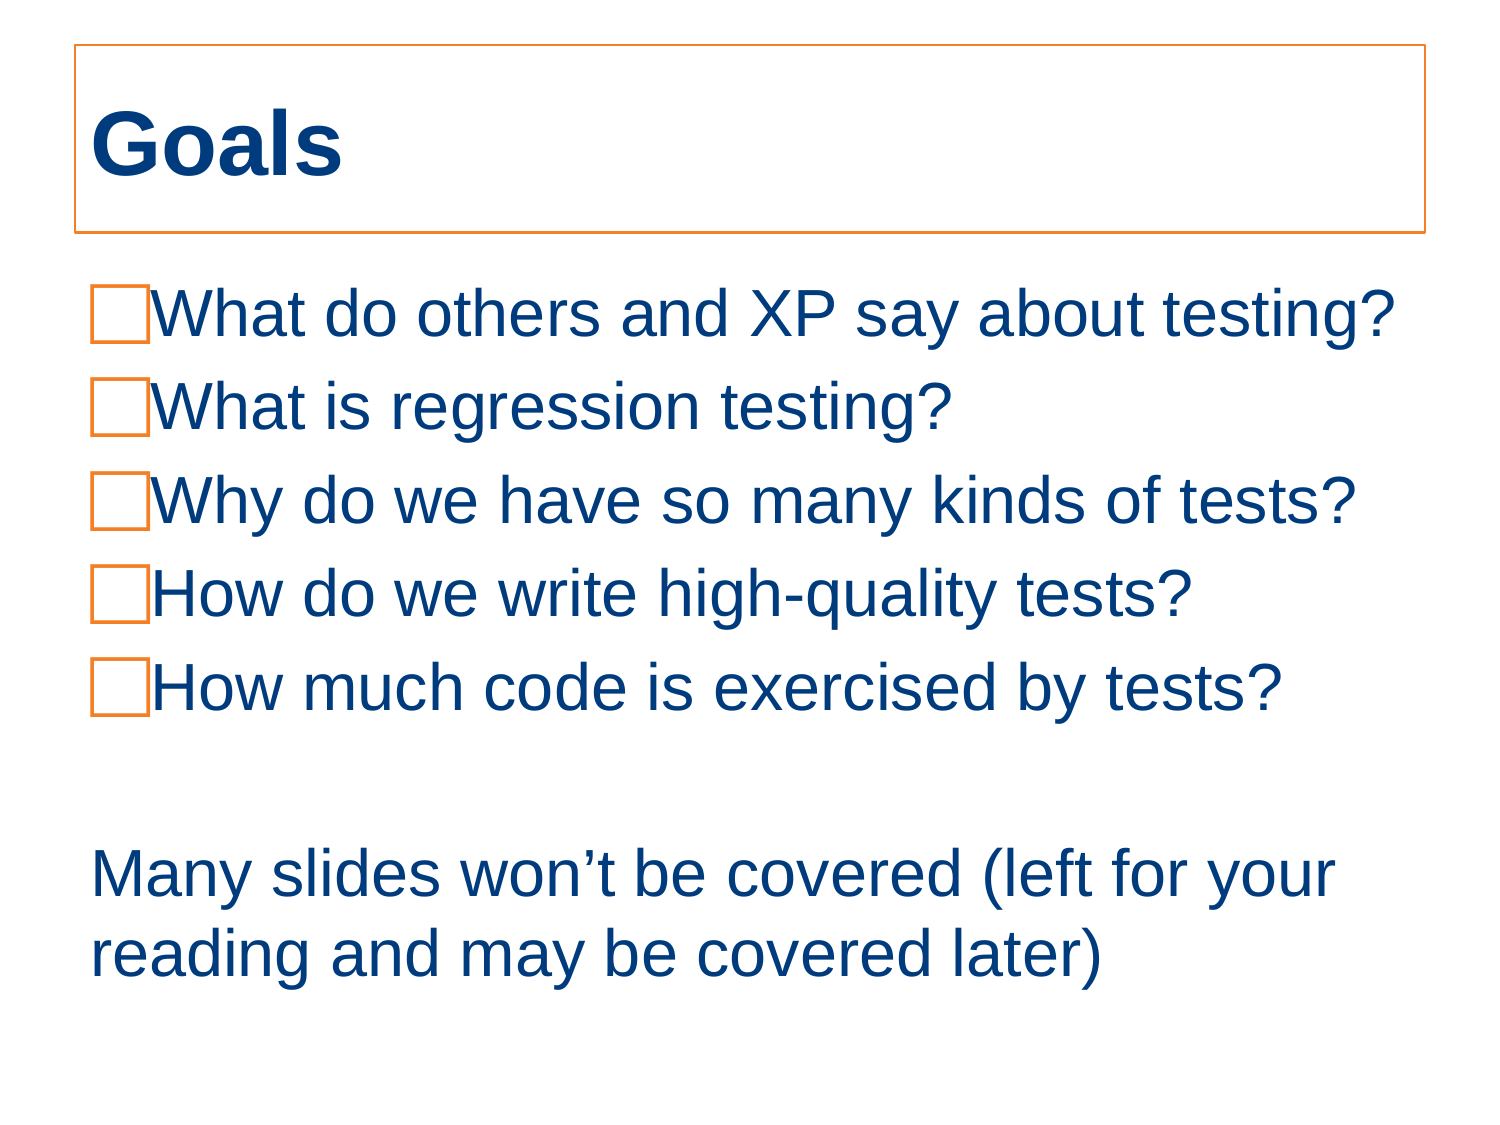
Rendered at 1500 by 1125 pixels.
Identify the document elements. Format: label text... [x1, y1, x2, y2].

list What do others and XP say about testing? What is regression testing? Why do we have so many kinds of tests? How do we write high-quality tests? How much code is exercised by tests? Many slides won’t be covered (left for your reading and may be covered later) [75, 262, 1425, 1038]
title Goals [74, 44, 1426, 234]
